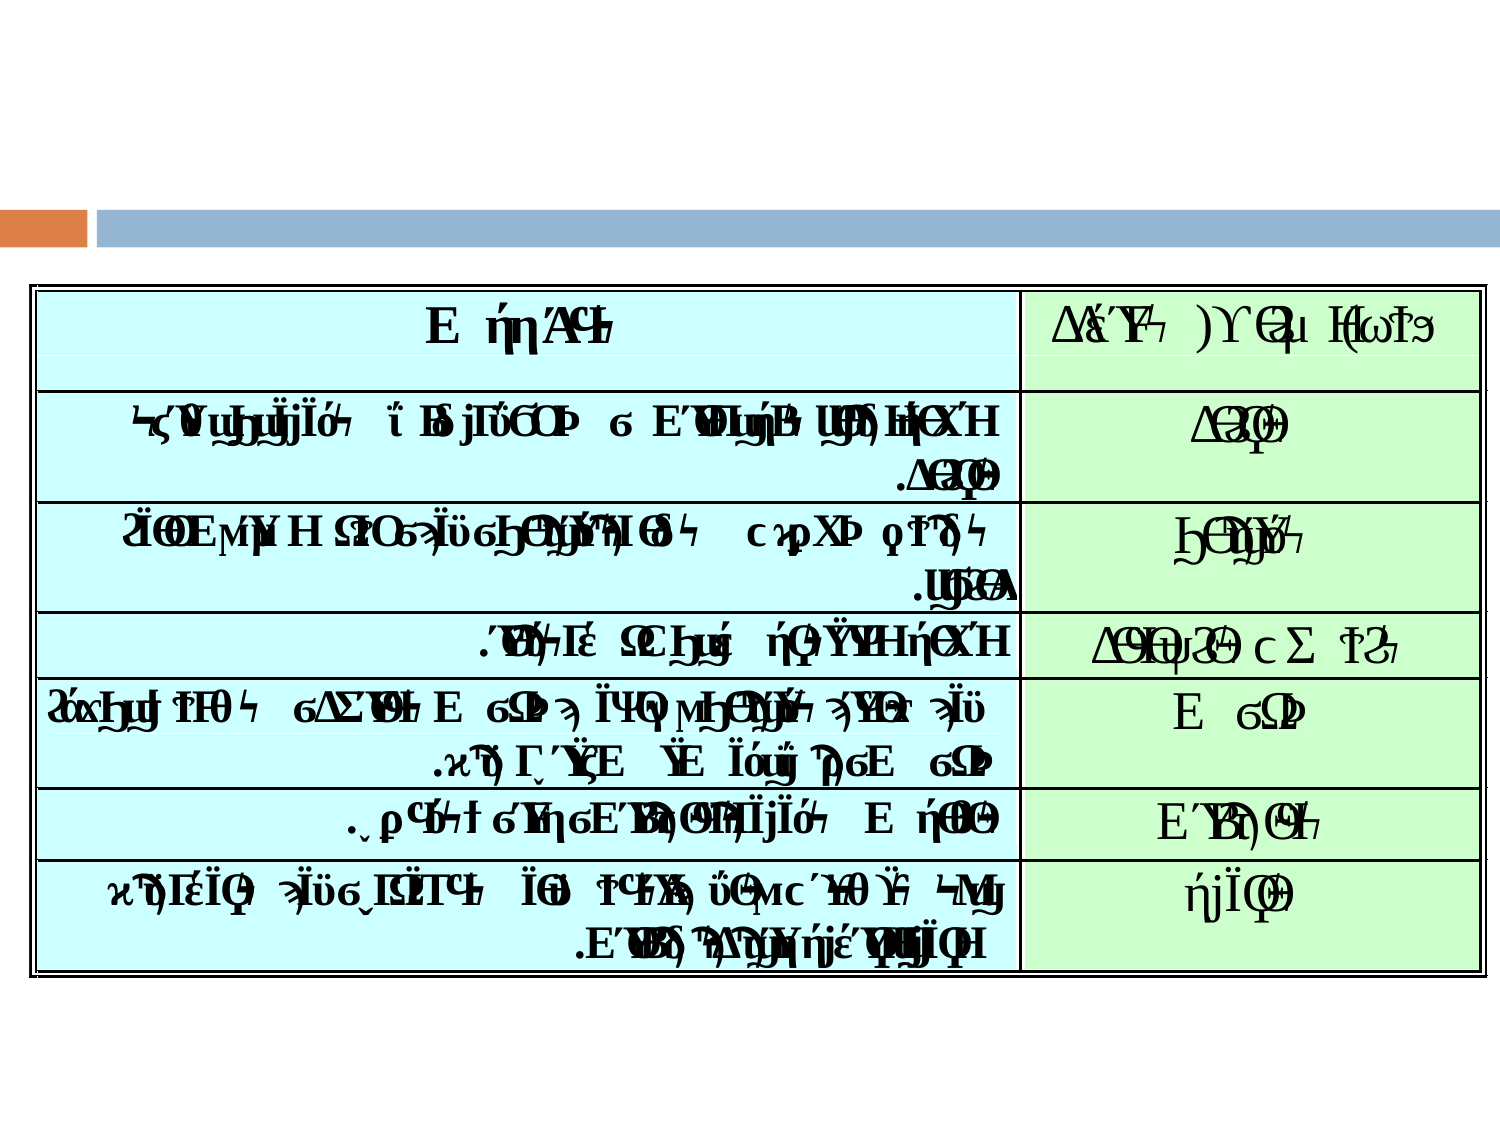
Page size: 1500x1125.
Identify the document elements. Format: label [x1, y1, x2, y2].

picture [29, 284, 1500, 988]
list [0, 37, 1500, 1005]
